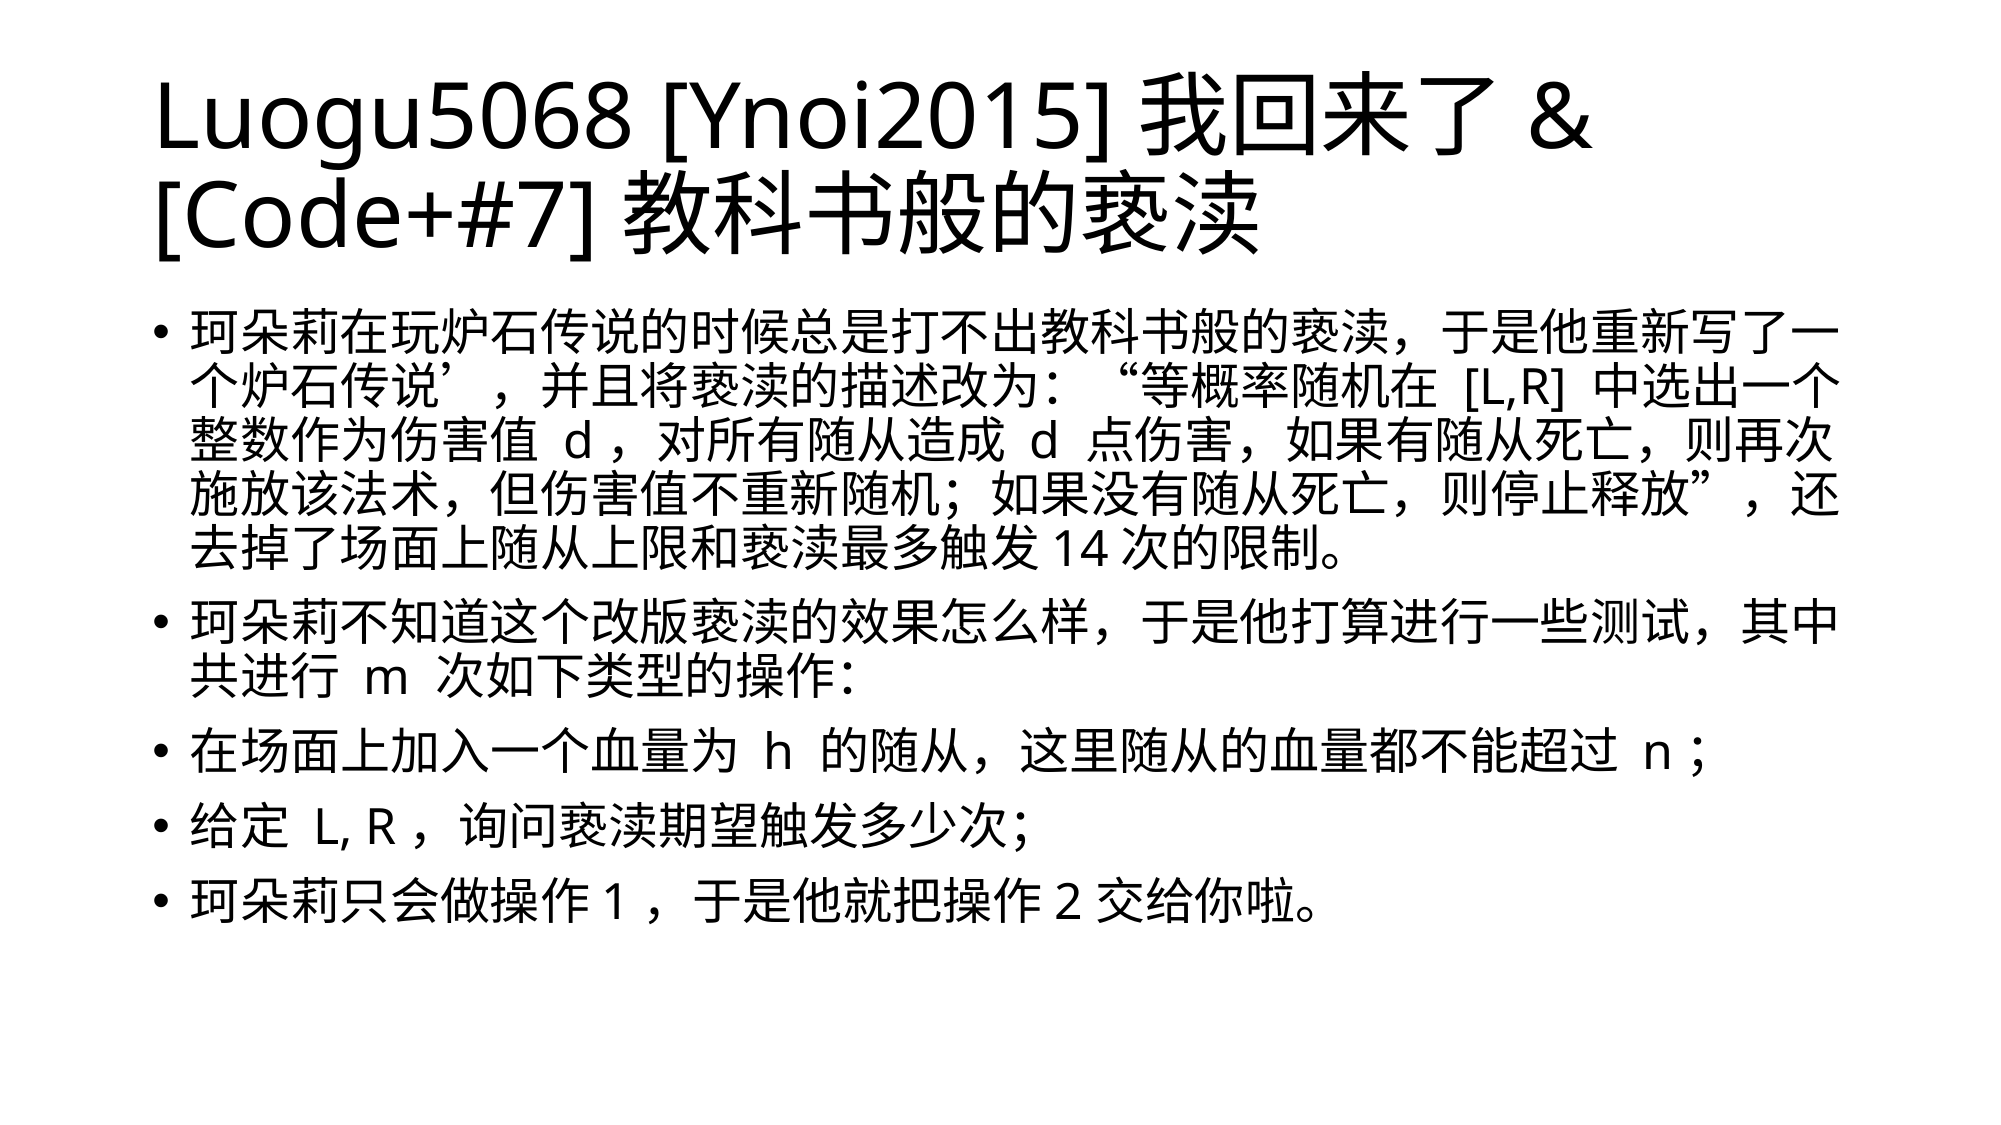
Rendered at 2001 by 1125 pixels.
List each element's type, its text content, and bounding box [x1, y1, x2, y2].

title Luogu5068 [Ynoi2015]我回来了& [Code+#7]教科书般的亵渎 [137, 59, 1863, 278]
list 珂朵莉在玩炉石传说的时候总是打不出教科书般的亵渎，于是他重新写了一个炉石传说’，并且将亵渎的描述改为：“等概率随机在 [L,R] 中选出一个整数作为伤害值 d，对所有随从造成 d 点伤害，如果有随从死亡，则再次施放该法术，但伤害值不重新随机；如果没有随从死亡，则停止释放”，还去掉了场面上随从上限和亵渎最多触发14次的限制。 珂朵莉不知道这个改版亵渎的效果怎么样，于是他打算进行一些测试，其中共进行 m 次如下类型的操作： 在场面上加入一个血量为 h 的随从，这里随从的血量都不能超过 n； 给定 L, R，询问亵渎期望触发多少次； 珂朵莉只会做操作1，于是他就把操作2交给你啦。 [137, 299, 1863, 1014]
